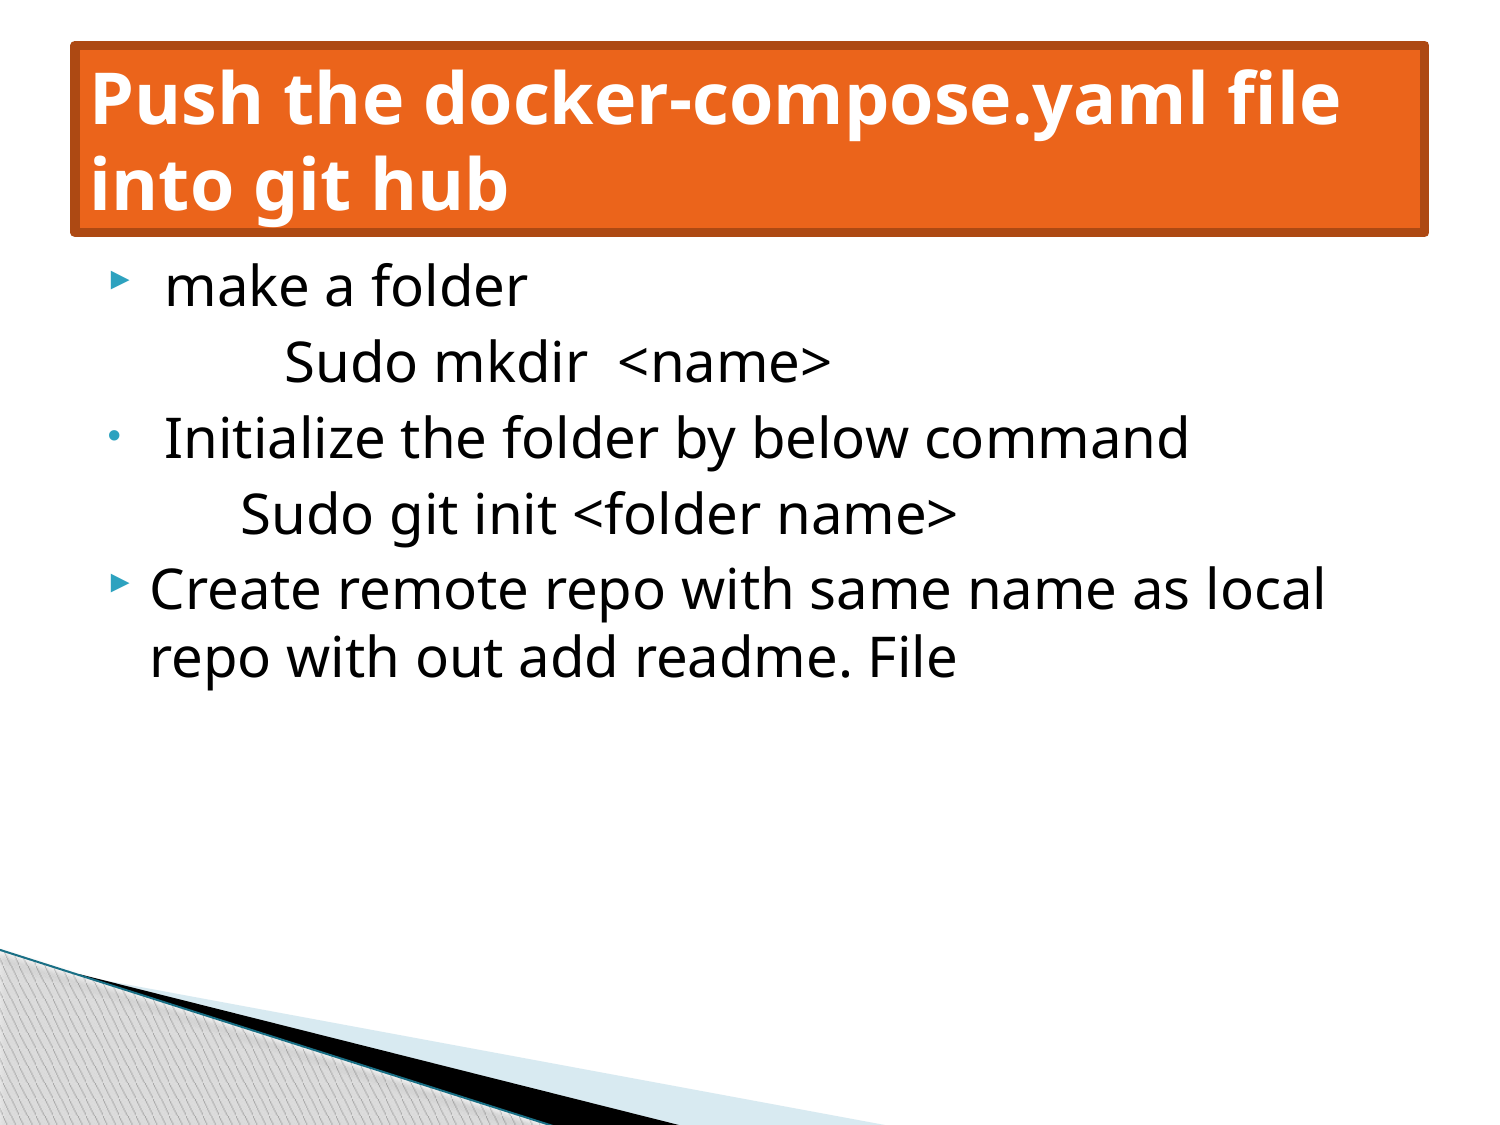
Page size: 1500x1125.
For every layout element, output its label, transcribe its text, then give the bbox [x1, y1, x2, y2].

list make a folder Sudo mkdir <name> Initialize the folder by below command Sudo git init <folder name> Create remote repo with same name as local repo with out add readme. File [75, 243, 1425, 986]
title Push the docker-compose.yaml file into git hub [70, 41, 1429, 237]
